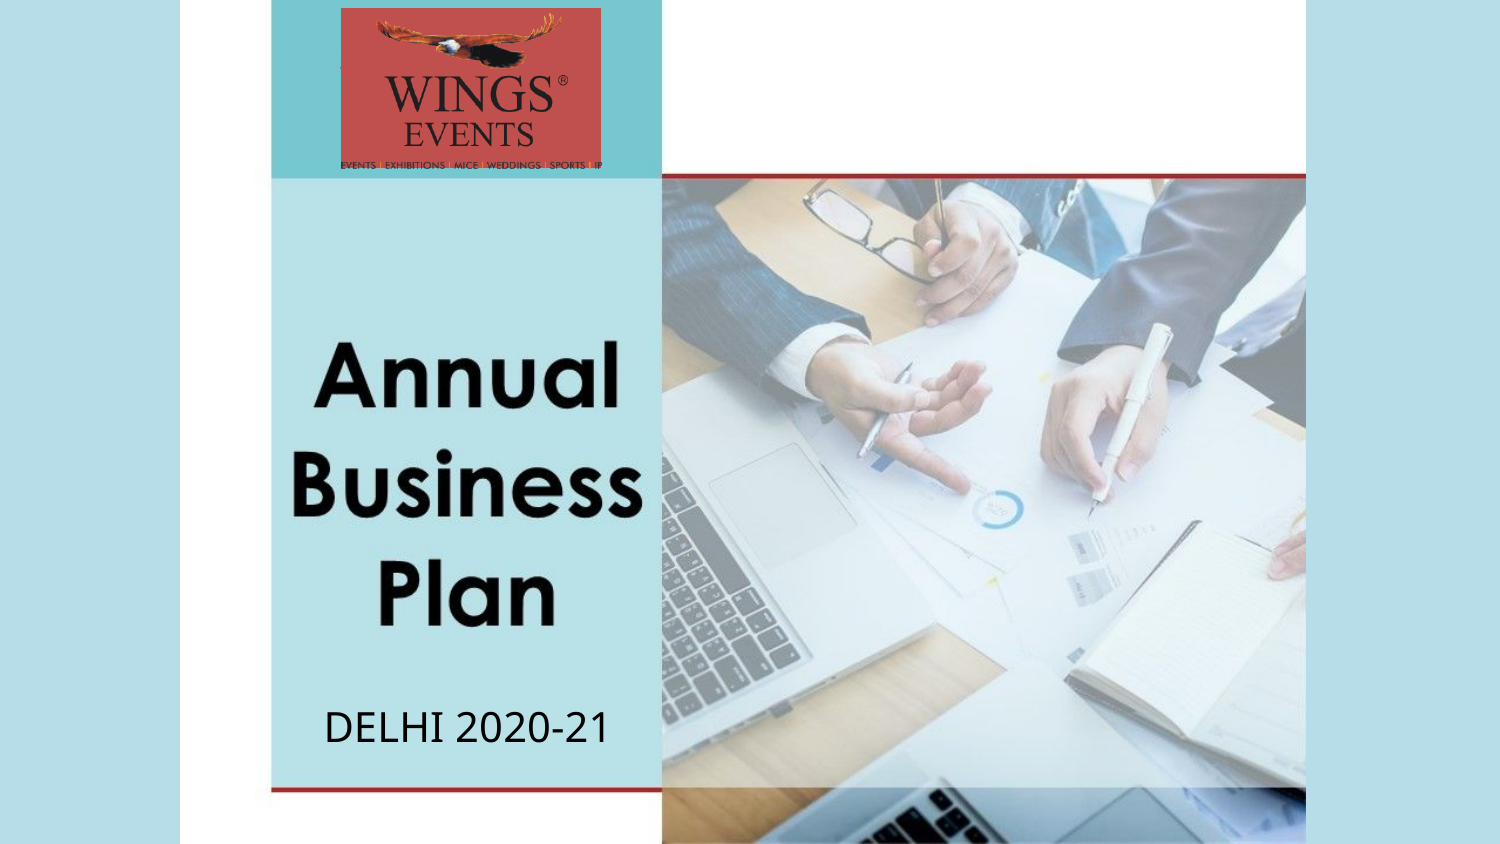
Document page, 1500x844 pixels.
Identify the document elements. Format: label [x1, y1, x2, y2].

picture [179, 0, 1306, 844]
